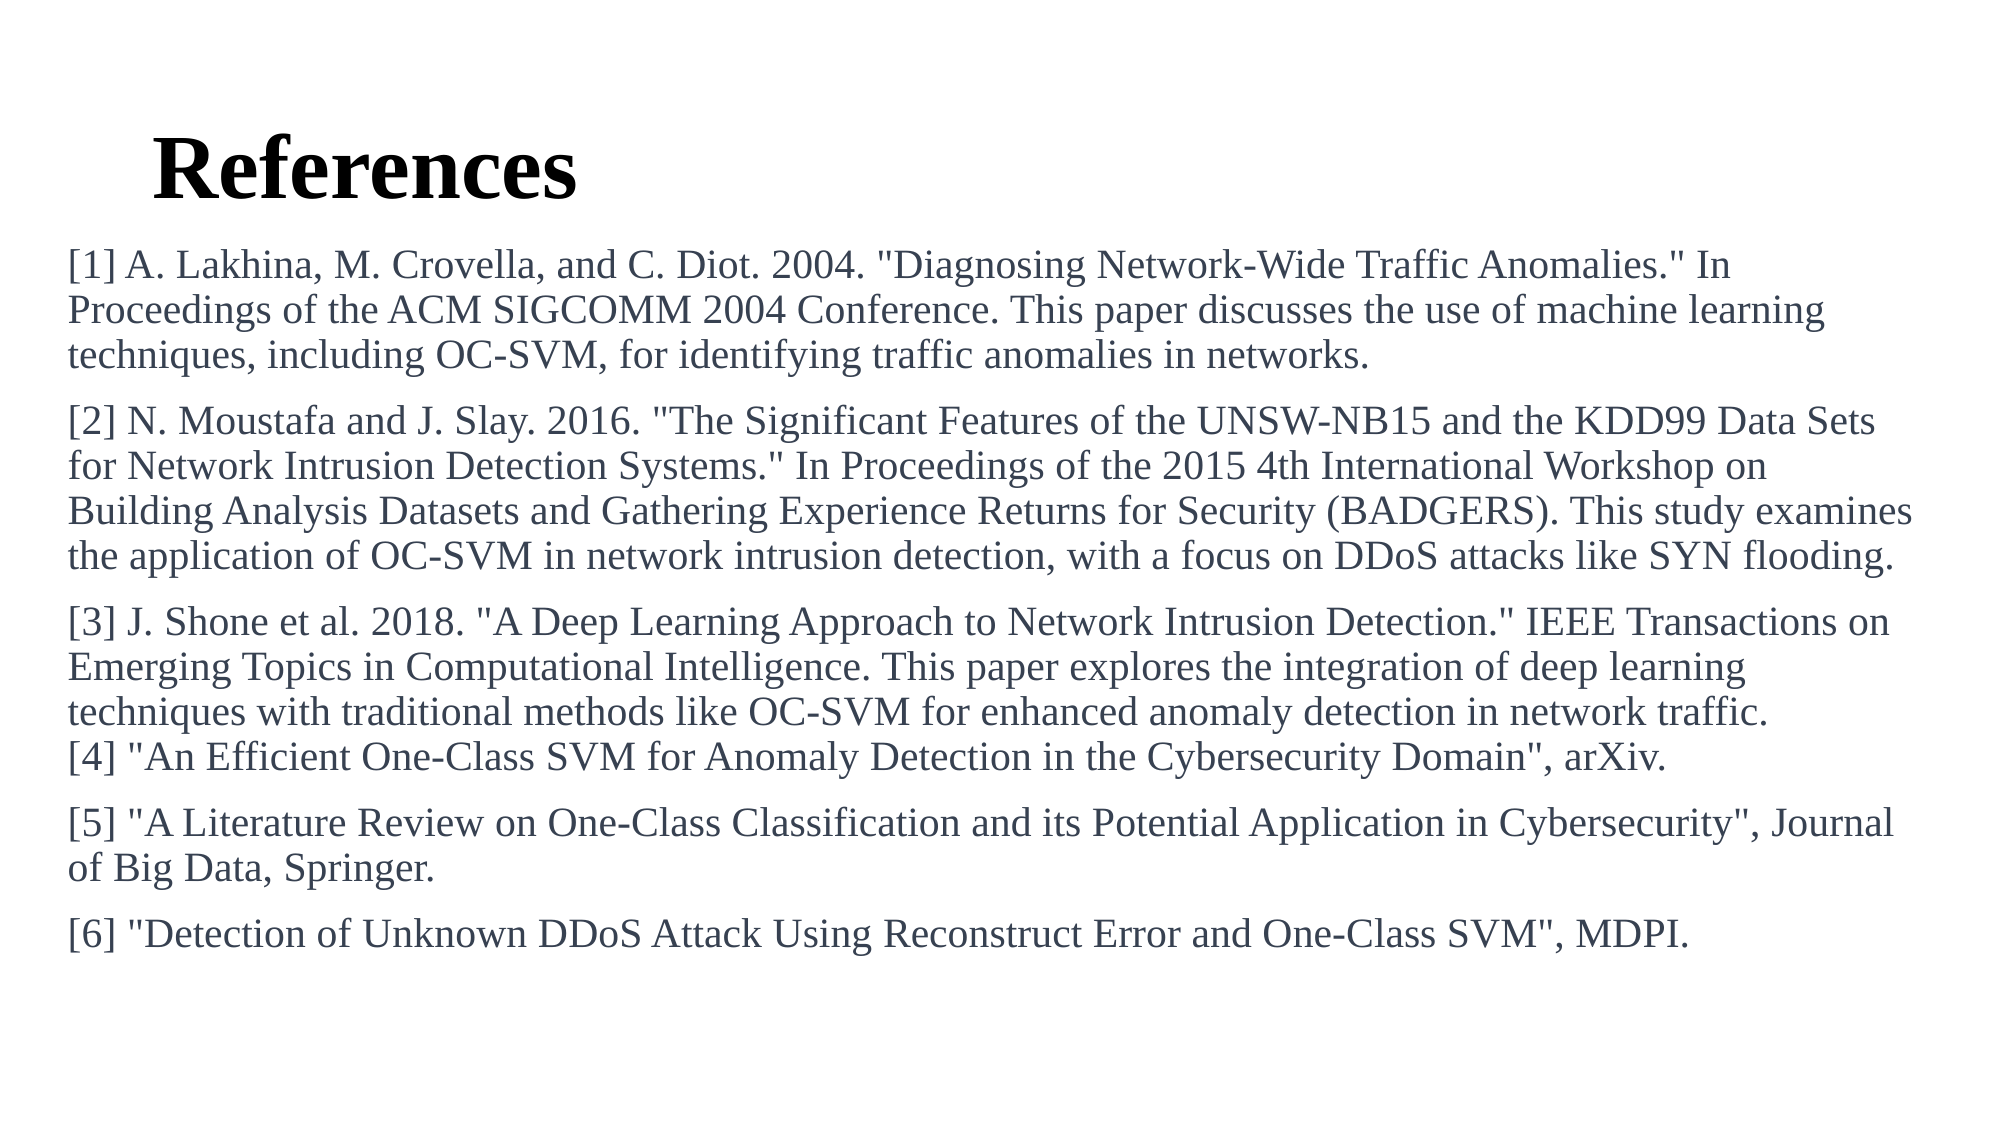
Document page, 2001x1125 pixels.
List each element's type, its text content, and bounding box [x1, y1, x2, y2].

list [1] A. Lakhina, M. Crovella, and C. Diot. 2004. "Diagnosing Network-Wide Traffic Anomalies." In Proceedings of the ACM SIGCOMM 2004 Conference. This paper discusses the use of machine learning techniques, including OC-SVM, for identifying traffic anomalies in networks. [2] N. Moustafa and J. Slay. 2016. "The Significant Features of the UNSW-NB15 and the KDD99 Data Sets for Network Intrusion Detection Systems." In Proceedings of the 2015 4th International Workshop on Building Analysis Datasets and Gathering Experience Returns for Security (BADGERS). This study examines the application of OC-SVM in network intrusion detection, with a focus on DDoS attacks like SYN flooding. [3] J. Shone et al. 2018. "A Deep Learning Approach to Network Intrusion Detection." IEEE Transactions on Emerging Topics in Computational Intelligence. This paper explores the integration of deep learning techniques with traditional methods like OC-SVM for enhanced anomaly detection in network traffic. [4] "An Efficient One-Class SVM for Anomaly Detection in the Cybersecurity Domain", arXiv. [5] "A Literature Review on One-Class Classification and its Potential Application in Cybersecurity", Journal of Big Data, Springer. [6] "Detection of Unknown DDoS Attack Using Reconstruct Error and One-Class SVM", MDPI. [52, 234, 1931, 1049]
title References [137, 59, 1863, 234]
